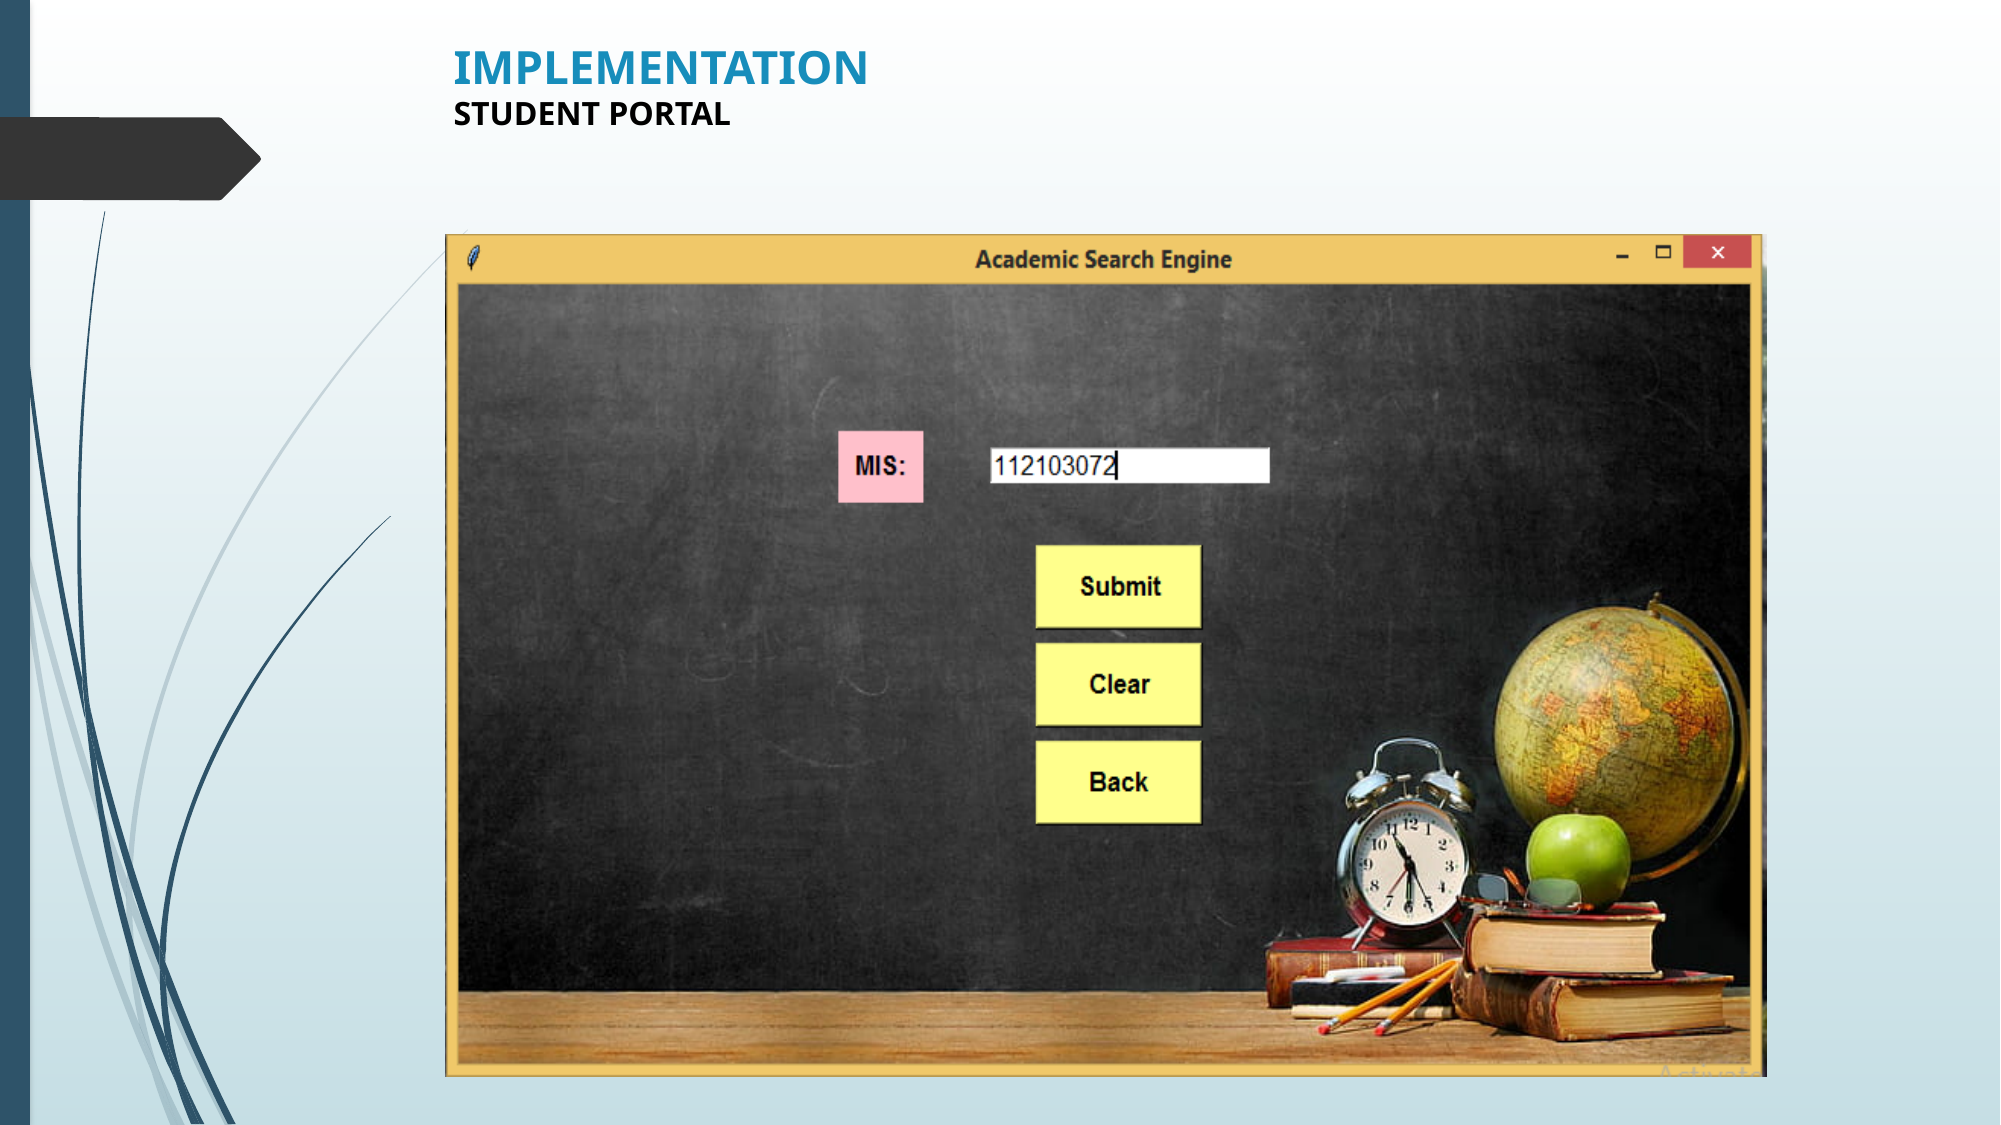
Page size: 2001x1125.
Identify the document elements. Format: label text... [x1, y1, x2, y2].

picture [444, 233, 1768, 1078]
title IMPLEMENTATION STUDENT PORTAL [438, 31, 1901, 197]
